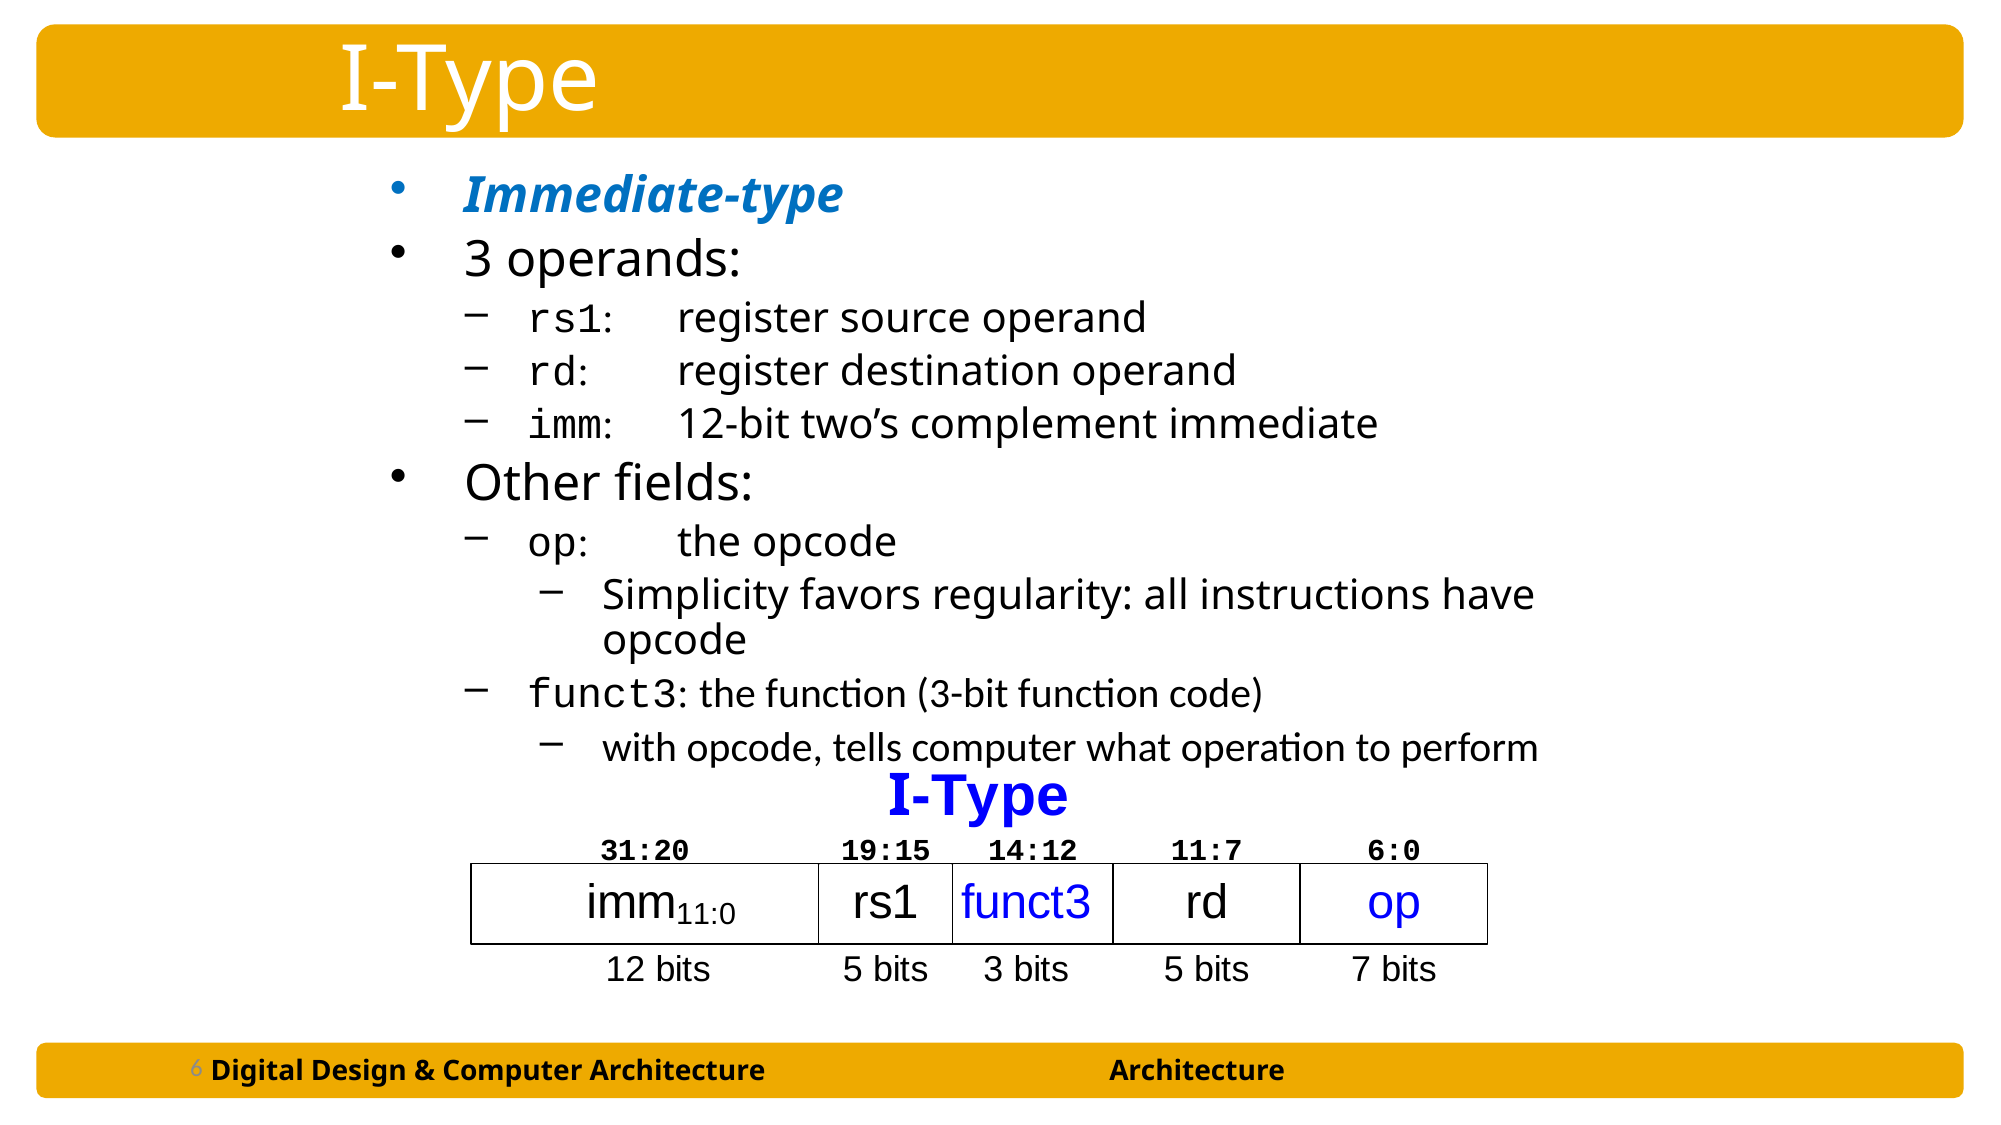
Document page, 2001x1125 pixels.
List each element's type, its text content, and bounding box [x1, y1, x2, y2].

text_box I-Type [324, 11, 1688, 136]
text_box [462, 737, 1494, 1013]
text_box Immediate-type 3 operands: rs1: register source operand rd: register destination operand imm: 12-bit two’s complement immediate Other fields: op: the opcode Simplicity favors regularity: all instructions have opcode funct3: the function (3-bit function code) with opcode, tells computer what operation to perform [374, 162, 1638, 975]
slide_number 6 [54, 1037, 218, 1096]
